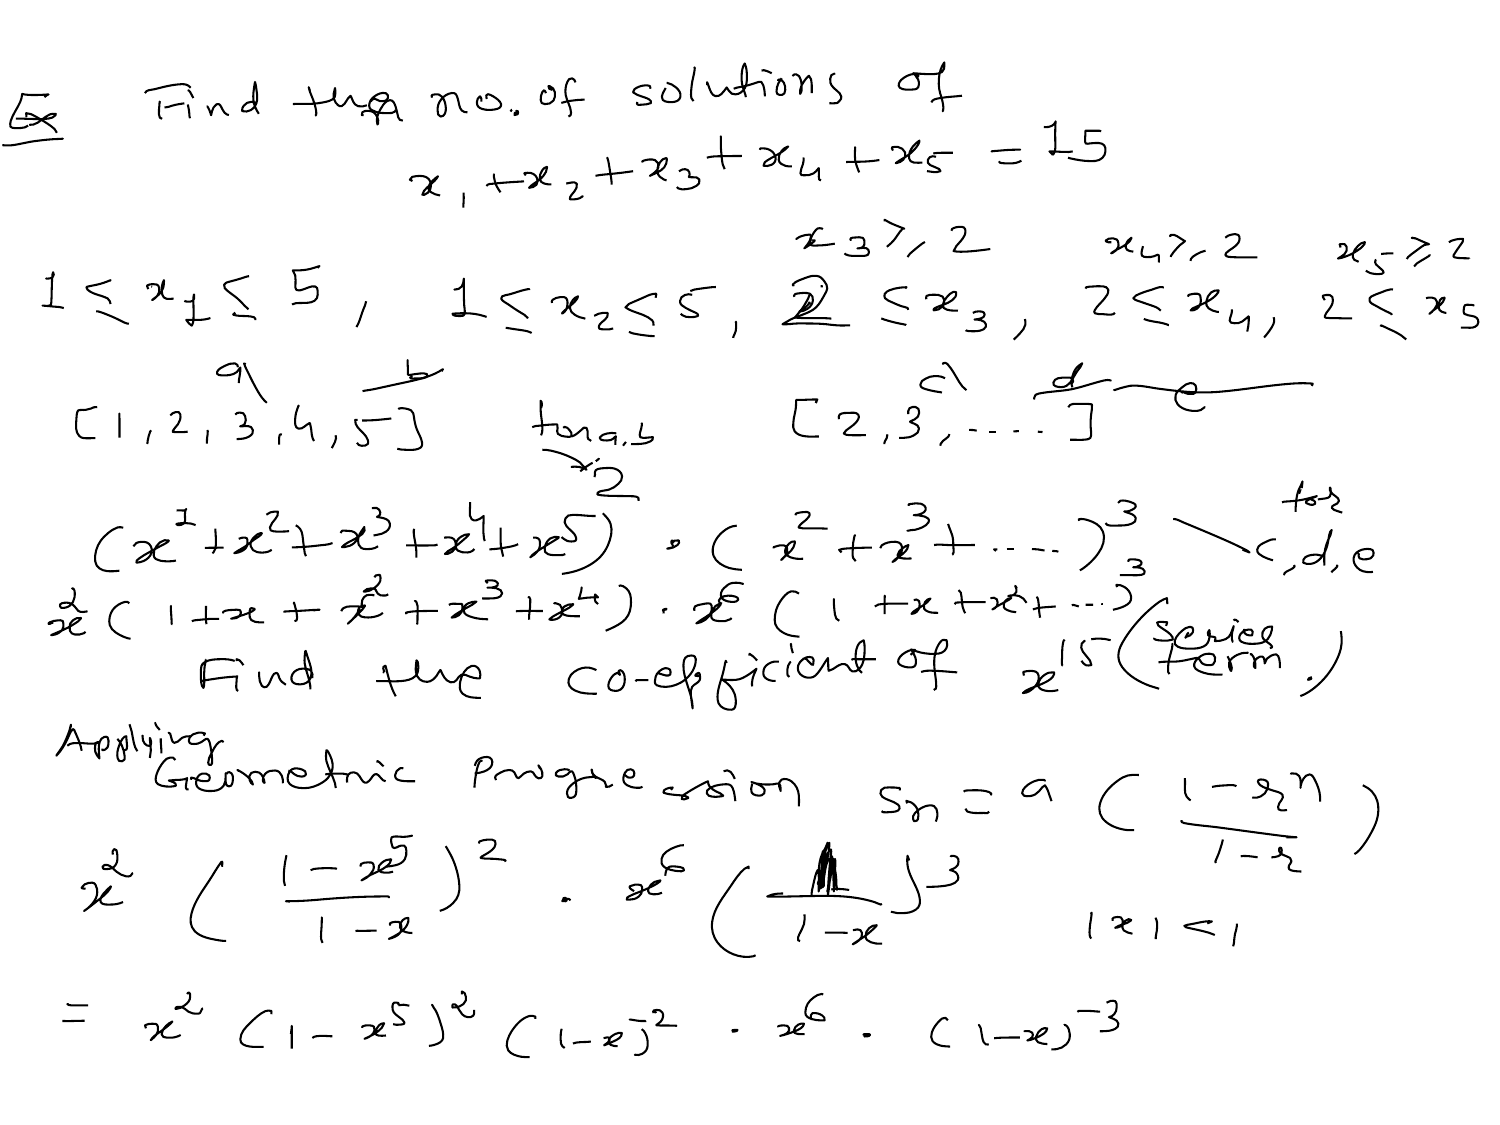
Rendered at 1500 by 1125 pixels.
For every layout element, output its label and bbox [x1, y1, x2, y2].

text_box [954, 590, 986, 614]
text_box [931, 1017, 951, 1047]
text_box [907, 503, 930, 532]
text_box [1365, 259, 1384, 275]
text_box [1141, 246, 1159, 263]
text_box [723, 770, 735, 779]
text_box [428, 1004, 444, 1046]
text_box [405, 600, 438, 625]
text_box [920, 376, 946, 393]
text_box [691, 67, 695, 102]
text_box [217, 363, 241, 384]
text_box [224, 276, 250, 310]
text_box [395, 768, 416, 782]
text_box [661, 845, 685, 876]
text_box [1291, 773, 1321, 802]
text_box [486, 174, 524, 193]
text_box [1187, 290, 1219, 312]
text_box [1022, 670, 1059, 694]
text_box [793, 399, 819, 437]
text_box [798, 914, 805, 942]
text_box [838, 412, 866, 436]
text_box [1406, 237, 1430, 260]
text_box [844, 237, 869, 256]
text_box [223, 608, 265, 623]
text_box [1460, 304, 1479, 328]
text_box [1184, 778, 1191, 801]
text_box [599, 432, 617, 445]
text_box [376, 660, 481, 698]
text_box [763, 661, 779, 681]
text_box [884, 287, 909, 310]
text_box [594, 467, 639, 501]
text_box [1380, 325, 1407, 340]
text_box [409, 175, 441, 196]
text_box [792, 74, 812, 94]
text_box [474, 756, 493, 774]
text_box [1181, 821, 1297, 838]
text_box [1448, 238, 1470, 259]
text_box [361, 92, 403, 125]
text_box [874, 595, 909, 615]
text_box [1068, 403, 1092, 440]
text_box [1257, 539, 1276, 561]
text_box [965, 808, 990, 814]
text_box [109, 601, 131, 639]
text_box [707, 63, 765, 98]
text_box [833, 599, 840, 621]
text_box [733, 321, 737, 338]
text_box [1013, 319, 1026, 340]
text_box [431, 93, 468, 117]
text_box [926, 855, 959, 887]
text_box [934, 523, 975, 555]
text_box [312, 1035, 333, 1039]
text_box [295, 405, 314, 442]
text_box [117, 736, 128, 762]
text_box [1264, 317, 1275, 338]
text_box [291, 650, 313, 690]
text_box [561, 78, 585, 117]
text_box [1354, 785, 1379, 855]
text_box [1008, 585, 1027, 603]
text_box [147, 280, 174, 300]
text_box [578, 587, 599, 605]
text_box [292, 87, 367, 116]
text_box [2, 137, 63, 146]
text_box [652, 1009, 677, 1026]
text_box [1112, 584, 1132, 610]
text_box [448, 601, 489, 620]
text_box [751, 778, 800, 807]
text_box [474, 760, 483, 788]
text_box [363, 575, 389, 596]
text_box [240, 1010, 272, 1047]
text_box [444, 534, 475, 554]
text_box [642, 157, 667, 181]
text_box [800, 157, 822, 181]
text_box [898, 62, 962, 112]
text_box [561, 514, 596, 542]
text_box [774, 591, 800, 637]
text_box [926, 156, 941, 173]
text_box [291, 525, 333, 557]
text_box [759, 146, 792, 167]
text_box [998, 160, 1022, 164]
text_box [667, 540, 680, 549]
text_box [661, 82, 681, 103]
text_box [1043, 121, 1106, 162]
text_box [452, 278, 487, 317]
text_box [95, 527, 124, 572]
text_box [773, 541, 804, 560]
text_box [176, 508, 196, 526]
text_box [287, 750, 386, 789]
text_box [190, 861, 227, 941]
text_box [562, 897, 571, 902]
text_box [568, 667, 597, 694]
text_box [654, 655, 701, 709]
text_box [839, 535, 872, 562]
text_box [978, 1024, 989, 1045]
text_box [495, 765, 543, 781]
text_box [1252, 779, 1288, 811]
text_box [283, 855, 287, 886]
text_box [184, 294, 211, 326]
text_box [237, 769, 283, 785]
text_box [1369, 289, 1393, 315]
text_box [1061, 639, 1065, 666]
text_box [880, 787, 900, 813]
text_box [706, 136, 742, 170]
text_box [501, 289, 530, 319]
text_box [829, 73, 842, 104]
text_box [1426, 297, 1447, 314]
text_box [623, 769, 643, 788]
text_box [1078, 518, 1104, 571]
text_box [1113, 383, 1313, 411]
text_box [86, 280, 111, 305]
text_box [340, 527, 379, 550]
text_box [1099, 1000, 1119, 1032]
text_box [59, 588, 88, 612]
text_box [204, 528, 224, 554]
text_box [911, 598, 939, 614]
text_box [42, 272, 64, 309]
text_box [1034, 379, 1111, 400]
text_box [542, 449, 593, 472]
text_box [362, 1023, 386, 1039]
text_box [285, 896, 389, 902]
text_box [292, 266, 320, 305]
text_box [898, 639, 958, 690]
text_box [48, 618, 86, 636]
text_box [1170, 234, 1186, 258]
text_box [142, 735, 152, 758]
text_box [56, 724, 109, 759]
text_box [965, 311, 986, 332]
text_box [388, 917, 413, 939]
text_box [1190, 250, 1206, 261]
text_box [234, 532, 272, 554]
text_box [155, 757, 189, 790]
text_box [603, 1032, 622, 1047]
text_box [371, 507, 390, 536]
text_box [625, 293, 657, 326]
text_box [133, 540, 176, 563]
text_box [170, 412, 188, 433]
text_box [233, 312, 256, 321]
text_box [608, 670, 625, 691]
text_box [926, 291, 958, 311]
text_box [360, 835, 413, 881]
text_box [605, 585, 631, 631]
text_box [506, 1015, 536, 1058]
text_box [355, 419, 369, 446]
text_box [175, 992, 204, 1014]
text_box [489, 527, 519, 557]
text_box [1053, 363, 1083, 388]
text_box [663, 781, 736, 802]
text_box [712, 525, 742, 570]
text_box [530, 537, 566, 558]
text_box [236, 659, 244, 666]
text_box [796, 228, 835, 249]
text_box [524, 166, 552, 188]
text_box [549, 603, 580, 620]
text_box [787, 662, 791, 677]
text_box [235, 412, 253, 440]
text_box [633, 85, 651, 105]
text_box [190, 772, 233, 792]
text_box [1112, 916, 1133, 934]
text_box [516, 597, 543, 620]
text_box [266, 511, 290, 532]
text_box [626, 880, 663, 900]
text_box [846, 146, 880, 173]
text_box [797, 640, 876, 678]
text_box [158, 101, 163, 119]
text_box [439, 846, 460, 911]
text_box [1337, 242, 1365, 262]
text_box [1317, 487, 1343, 513]
text_box [1271, 847, 1302, 872]
text_box [560, 1028, 565, 1048]
text_box [676, 169, 700, 190]
text_box [532, 400, 592, 441]
text_box [890, 855, 920, 914]
text_box [482, 580, 503, 599]
text_box [1024, 1028, 1048, 1045]
text_box [880, 541, 912, 562]
text_box [469, 502, 485, 542]
text_box [1022, 779, 1052, 802]
text_box [776, 78, 786, 95]
text_box [1081, 640, 1092, 666]
text_box [767, 842, 882, 905]
text_box [551, 296, 586, 319]
text_box [942, 362, 967, 391]
text_box [206, 104, 229, 116]
text_box [1099, 774, 1139, 831]
text_box [1051, 1024, 1070, 1050]
text_box [10, 93, 57, 133]
text_box [717, 660, 757, 710]
text_box [891, 140, 923, 164]
text_box [1105, 237, 1134, 254]
text_box [1133, 287, 1163, 311]
text_box [478, 839, 506, 862]
text_box [1282, 481, 1317, 512]
text_box [805, 993, 825, 1021]
text_box [1303, 529, 1332, 566]
text_box [1184, 921, 1215, 936]
text_box [259, 672, 286, 688]
text_box [884, 219, 905, 247]
text_box [392, 1002, 410, 1025]
text_box [899, 406, 920, 438]
text_box [694, 582, 743, 624]
text_box [1105, 500, 1136, 526]
text_box [561, 513, 612, 574]
text_box [1174, 626, 1234, 649]
text_box [1229, 309, 1249, 332]
text_box [594, 312, 614, 330]
text_box [284, 602, 320, 622]
text_box [540, 86, 555, 105]
text_box [555, 769, 613, 798]
text_box [362, 360, 443, 392]
text_box [1227, 652, 1280, 671]
text_box [711, 866, 756, 957]
text_box [452, 991, 475, 1018]
text_box [1239, 626, 1273, 649]
text_box [244, 363, 267, 403]
text_box [634, 1029, 648, 1055]
text_box [680, 294, 699, 318]
text_box [631, 423, 653, 445]
text_box [168, 732, 224, 766]
text_box [144, 1021, 181, 1041]
text_box [906, 800, 938, 822]
text_box [341, 594, 383, 624]
text_box [242, 82, 259, 114]
text_box [476, 94, 502, 110]
text_box [795, 511, 828, 529]
text_box [566, 182, 583, 200]
text_box [990, 597, 1017, 613]
text_box [81, 882, 124, 911]
text_box [963, 790, 992, 796]
text_box [102, 849, 134, 877]
text_box [1225, 234, 1258, 258]
text_box [1300, 631, 1342, 697]
text_box [76, 407, 98, 439]
text_box [1322, 294, 1353, 319]
text_box [1118, 598, 1223, 689]
text_box [1353, 548, 1374, 573]
text_box [144, 84, 191, 94]
text_box [782, 275, 851, 326]
text_box [1085, 286, 1115, 315]
text_box [951, 226, 991, 252]
text_box [1173, 518, 1250, 553]
text_box [778, 1023, 805, 1036]
text_box [1119, 559, 1145, 576]
text_box [852, 925, 883, 945]
text_box [200, 659, 239, 691]
text_box [397, 408, 423, 450]
